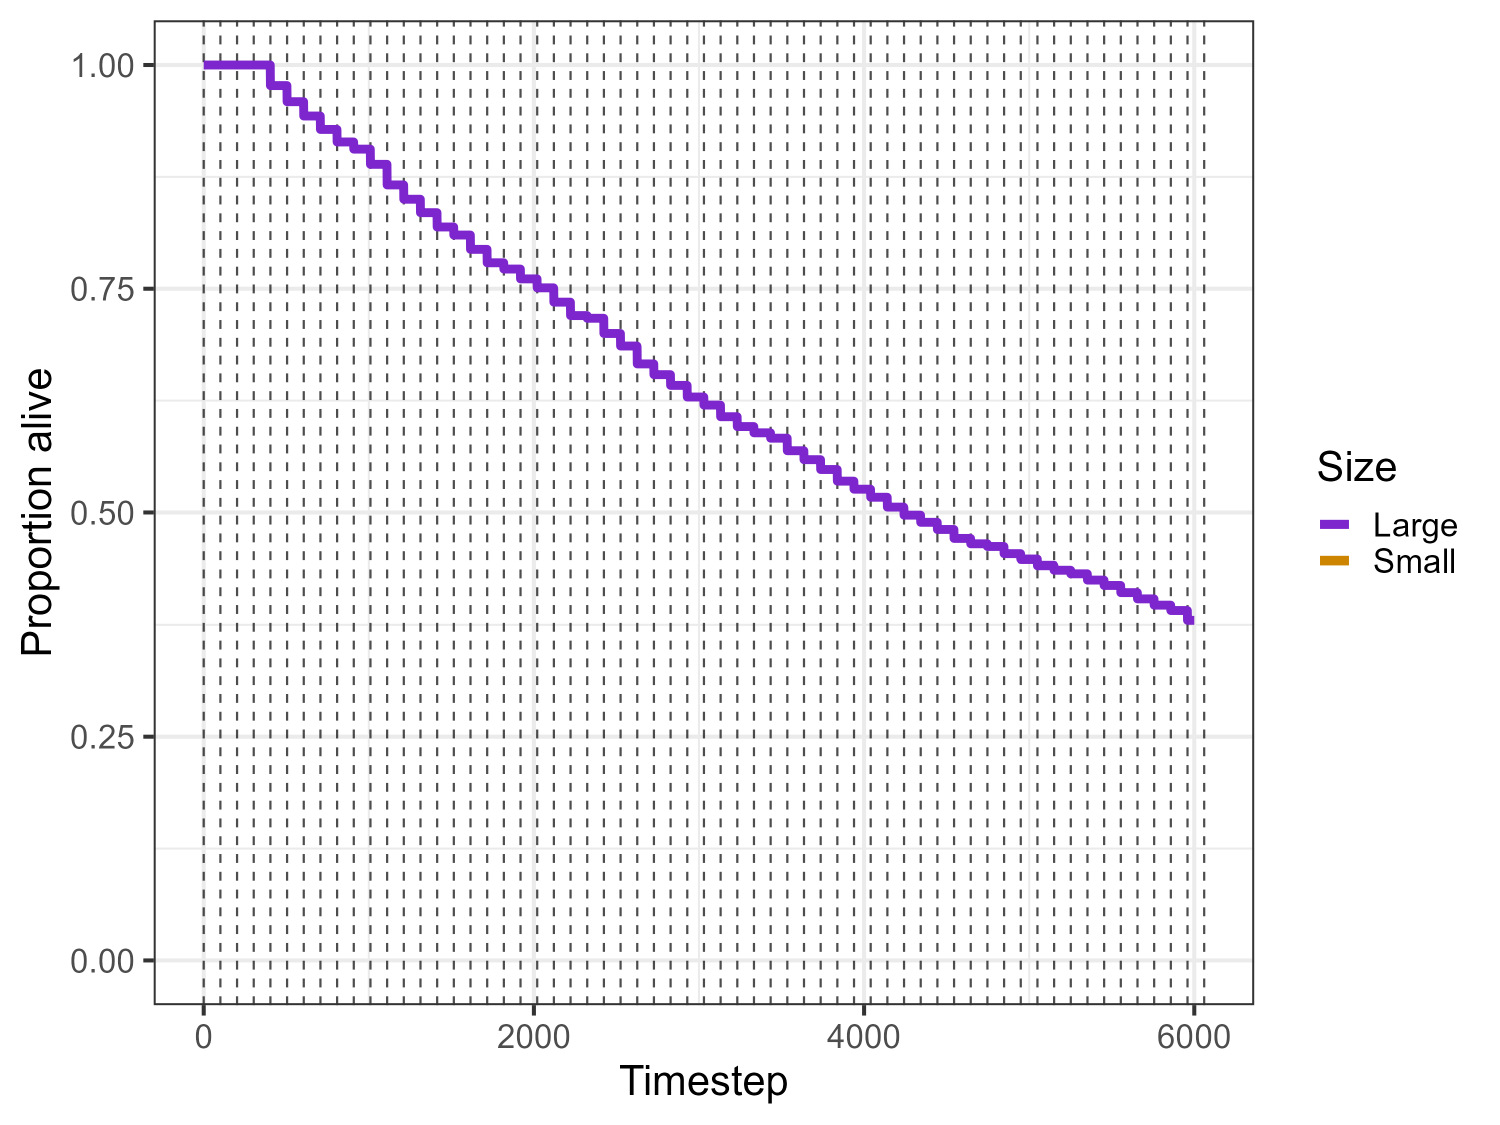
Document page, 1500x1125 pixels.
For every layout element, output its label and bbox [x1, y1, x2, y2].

list [0, 0, 1500, 1125]
